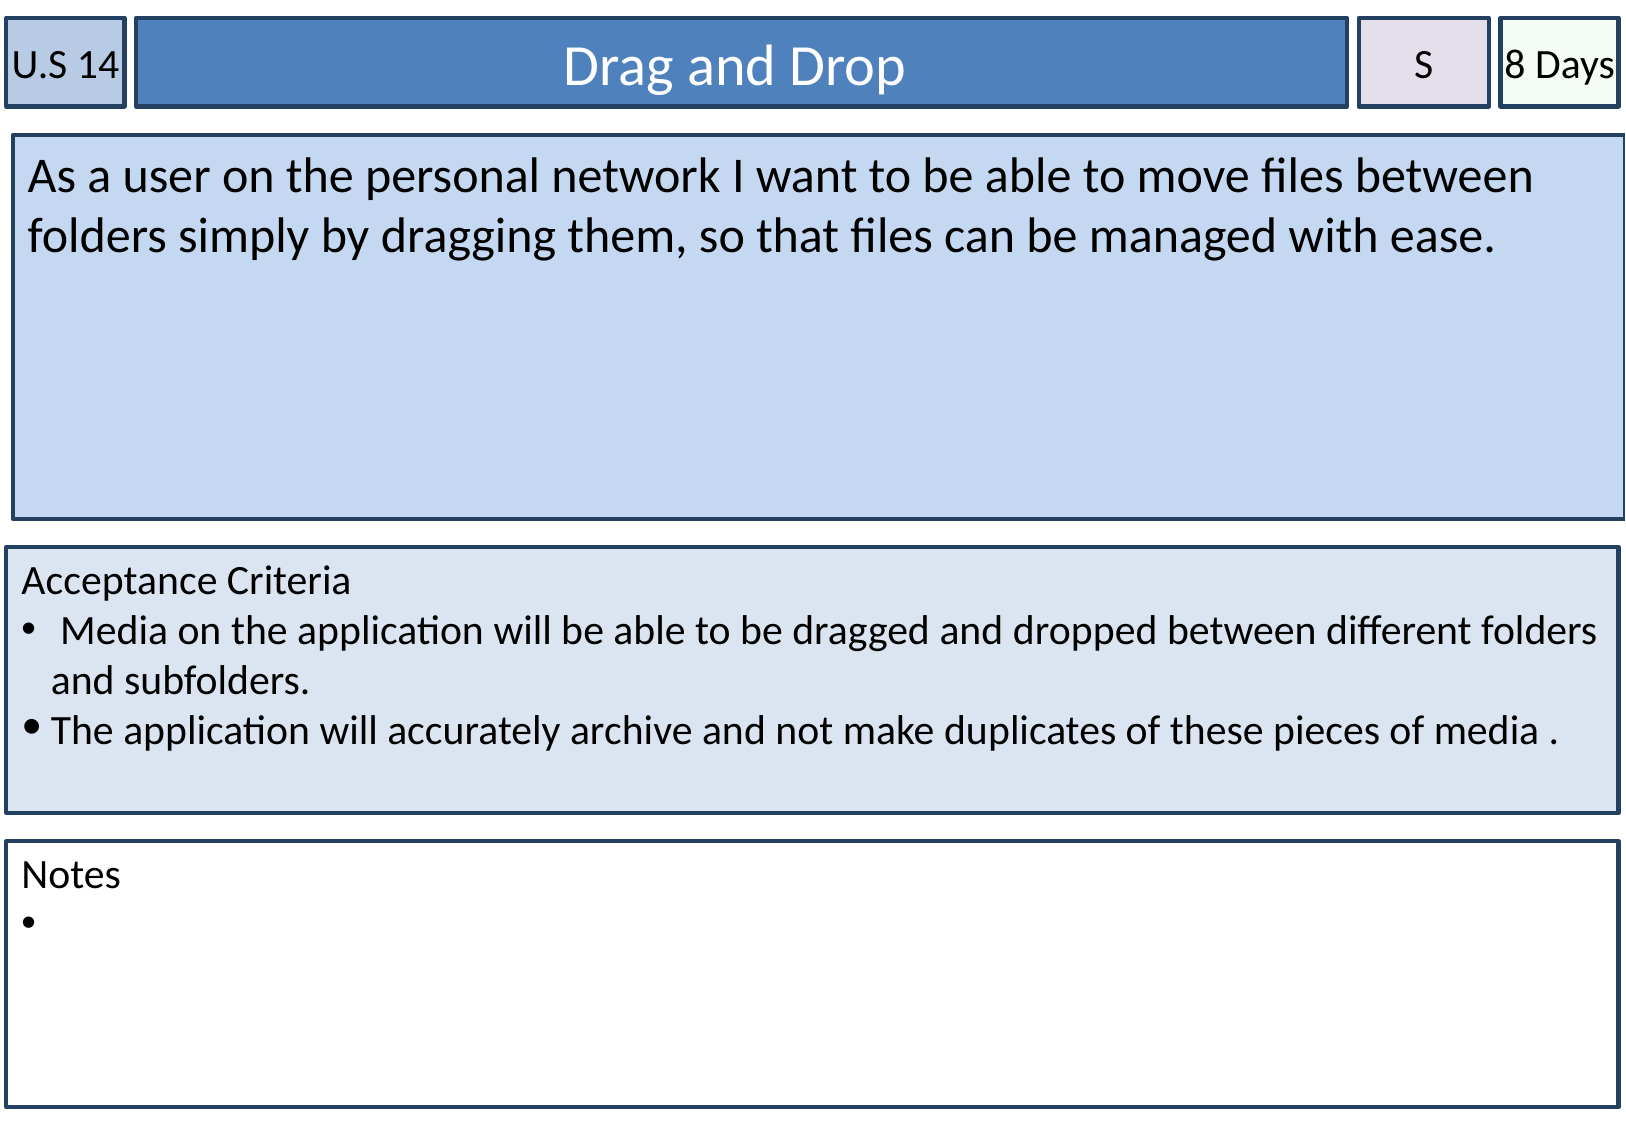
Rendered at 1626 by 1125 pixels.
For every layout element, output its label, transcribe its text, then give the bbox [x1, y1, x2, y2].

text_box Notes [6, 841, 1619, 1107]
text_box As a user on the personal network I want to be able to move files between folders simply by dragging them, so that files can be managed with ease. [12, 134, 1625, 519]
text_box Acceptance Criteria Media on the application will be able to be dragged and dropped between different folders and subfolders. The application will accurately archive and not make duplicates of these pieces of media . [6, 547, 1619, 813]
text_box 8 Days [1500, 17, 1619, 107]
text_box U.S 14 [6, 17, 125, 107]
text_box S [1358, 17, 1489, 107]
text_box Drag and Drop [136, 17, 1347, 107]
